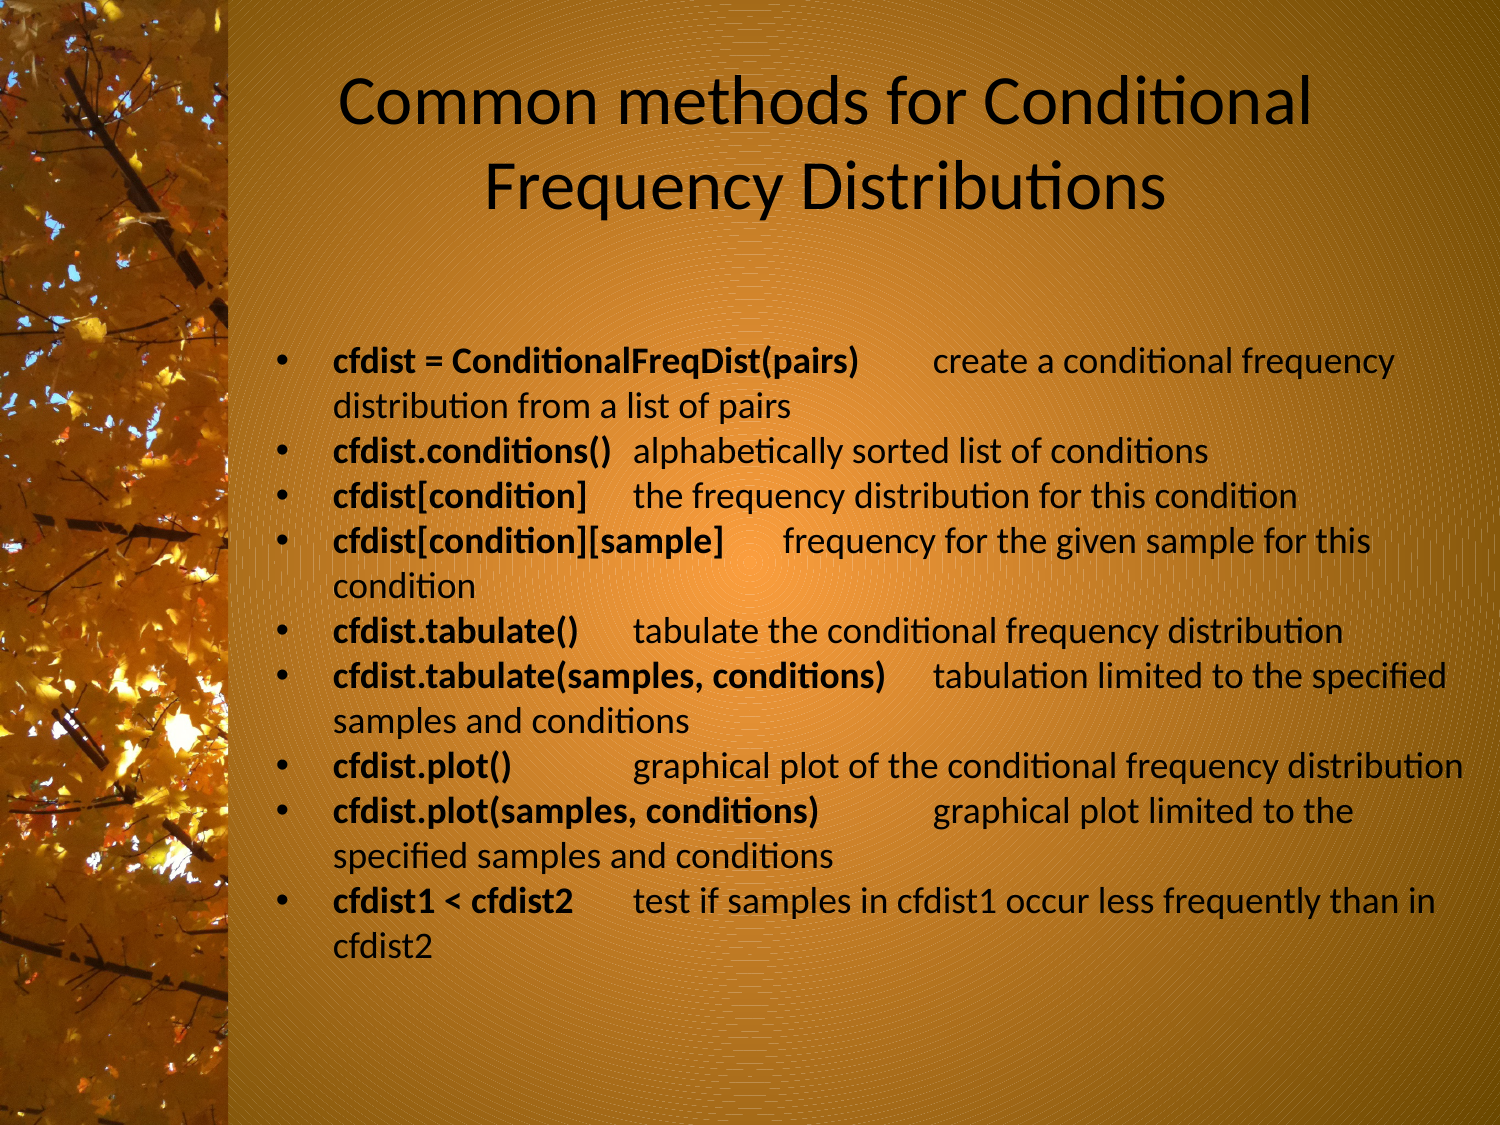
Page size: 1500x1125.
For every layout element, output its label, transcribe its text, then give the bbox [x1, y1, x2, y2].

text_box cfdist = ConditionalFreqDist(pairs) create a conditional frequency distribution from a list of pairs cfdist.conditions() alphabetically sorted list of conditions cfdist[condition] the frequency distribution for this condition cfdist[condition][sample] frequency for the given sample for this condition cfdist.tabulate() tabulate the conditional frequency distribution cfdist.tabulate(samples, conditions) tabulation limited to the specified samples and conditions cfdist.plot() graphical plot of the conditional frequency distribution cfdist.plot(samples, conditions) graphical plot limited to the specified samples and conditions cfdist1 < cfdist2 test if samples in cfdist1 occur less frequently than in cfdist2 [228, 329, 1500, 974]
picture [0, 0, 229, 1125]
title Common methods for Conditional Frequency Distributions [228, 45, 1425, 233]
